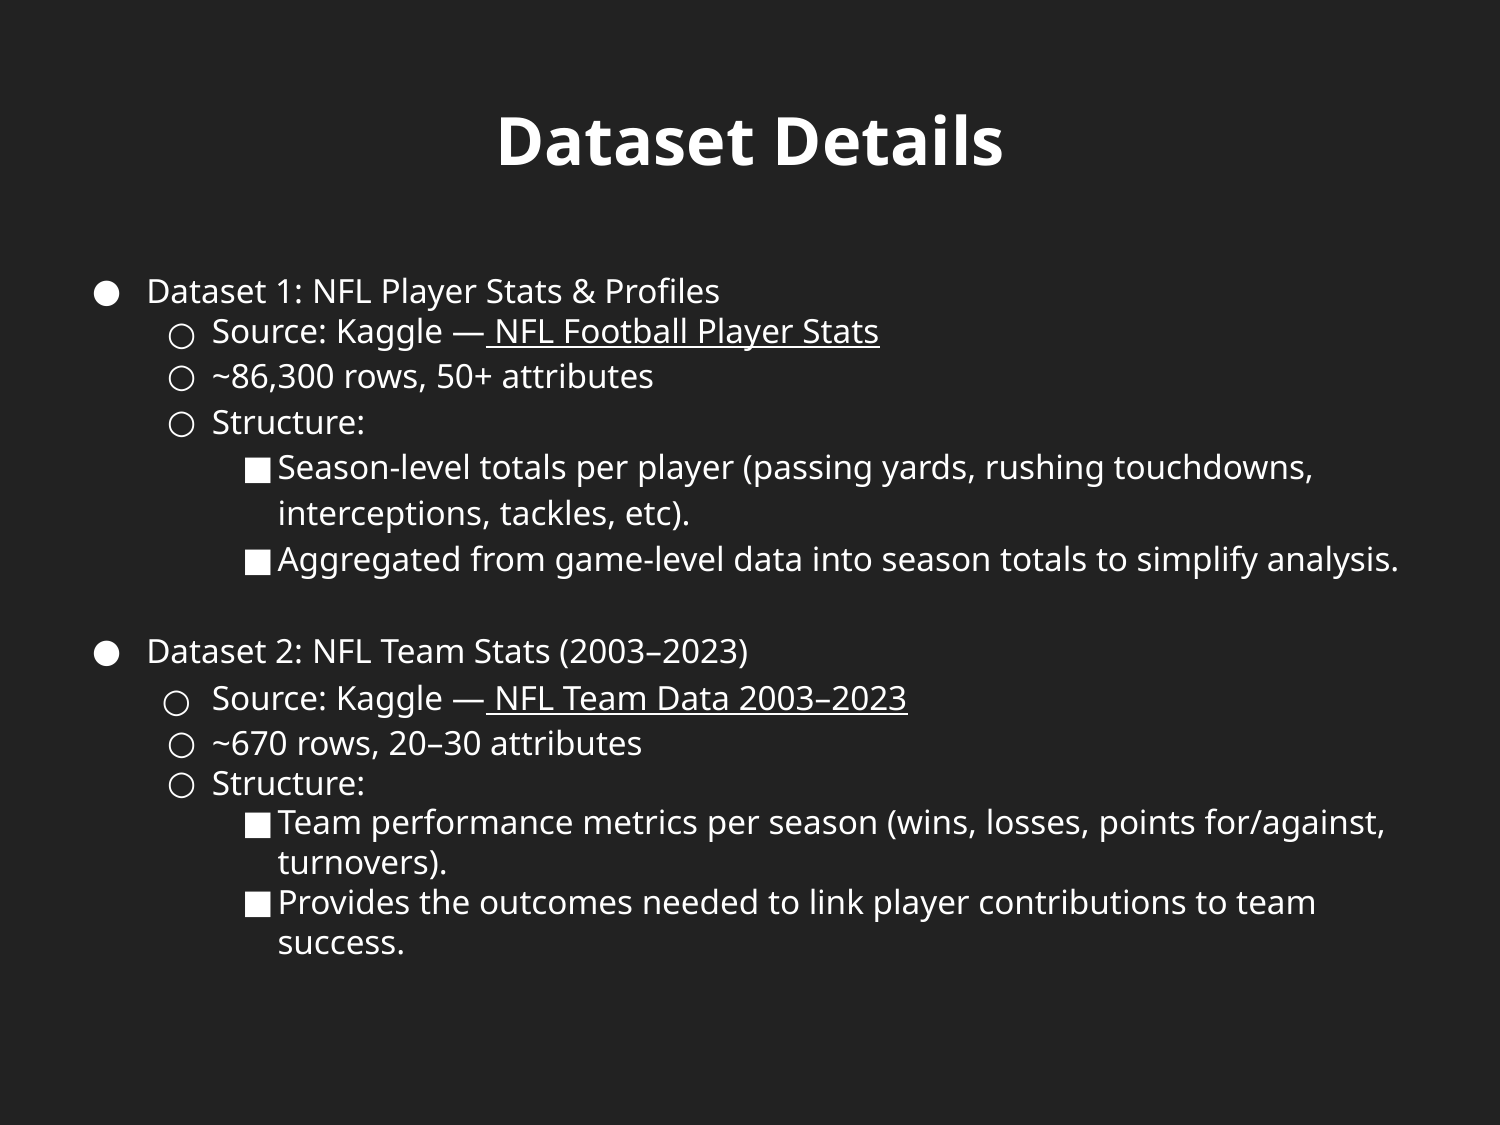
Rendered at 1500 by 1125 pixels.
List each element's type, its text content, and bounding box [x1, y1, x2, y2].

title Dataset Details [75, 45, 1425, 233]
list Dataset 1: NFL Player Stats & Profiles Source: Kaggle — NFL Football Player Stats ~86,300 rows, 50+ attributes Structure: Season-level totals per player (passing yards, rushing touchdowns, interceptions, tackles, etc). Aggregated from game-level data into season totals to simplify analysis. Dataset 2: NFL Team Stats (2003–2023) Source: Kaggle — NFL Team Data 2003–2023 ~670 rows, 20–30 attributes Structure: Team performance metrics per season (wins, losses, points for/against, turnovers). Provides the outcomes needed to link player contributions to team success. [75, 262, 1425, 1040]
